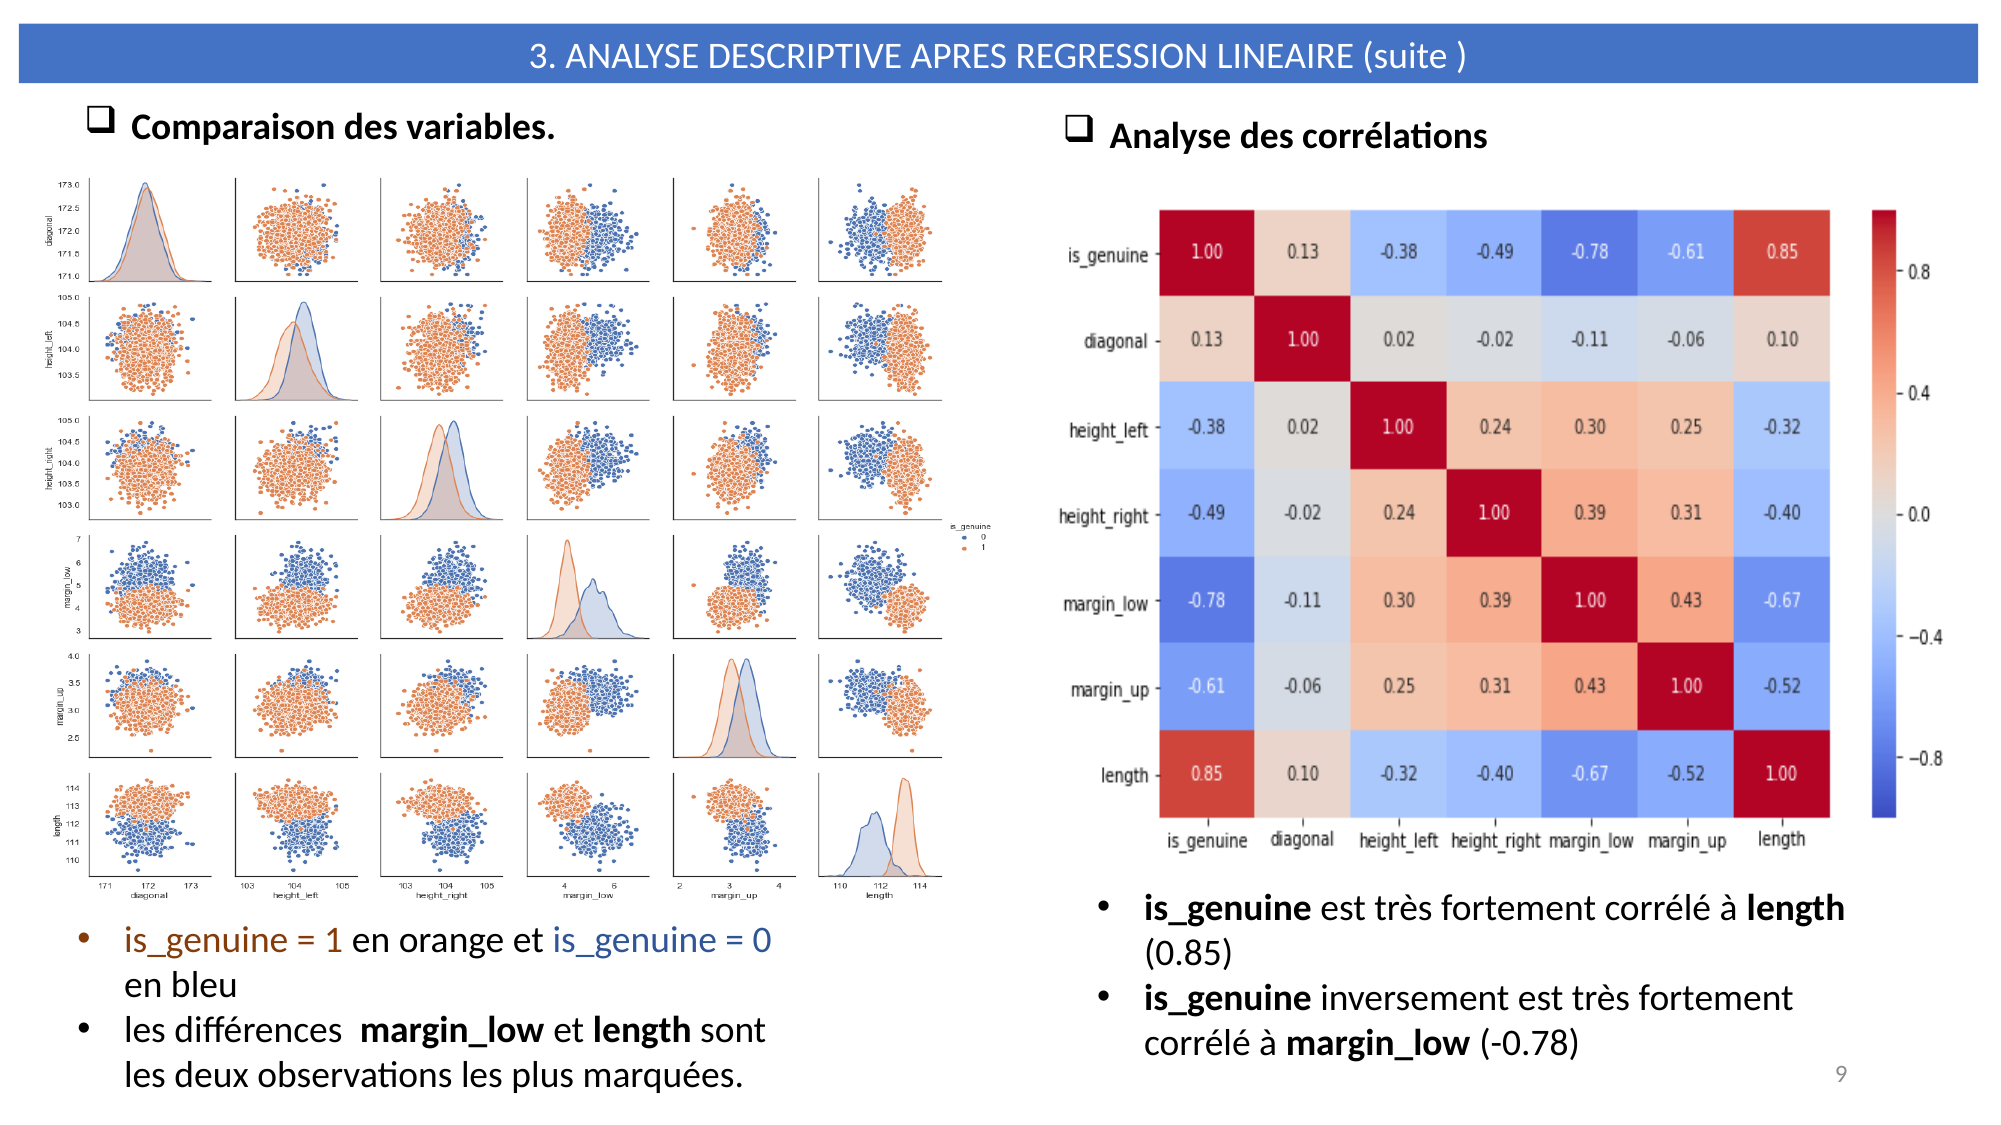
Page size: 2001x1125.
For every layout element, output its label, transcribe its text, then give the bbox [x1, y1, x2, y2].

text_box Analyse des corrélations [1047, 103, 1958, 164]
picture [42, 166, 998, 908]
slide_number 9 [1412, 1071, 1863, 1103]
picture [1035, 190, 1958, 876]
text_box is_genuine est très fortement corrélé à length (0.85) is_genuine inversement est très fortement corrélé à margin_low (-0.78) [1082, 876, 1873, 1071]
text_box is_genuine = 1 en orange et is_genuine = 0 en bleu les différences margin_low et length sont les deux observations les plus marquées. [62, 908, 815, 1103]
text_box 3. ANALYSE DESCRIPTIVE APRES REGRESSION LINEAIRE (suite ) [18, 23, 1979, 84]
text_box Comparaison des variables. [69, 94, 844, 155]
